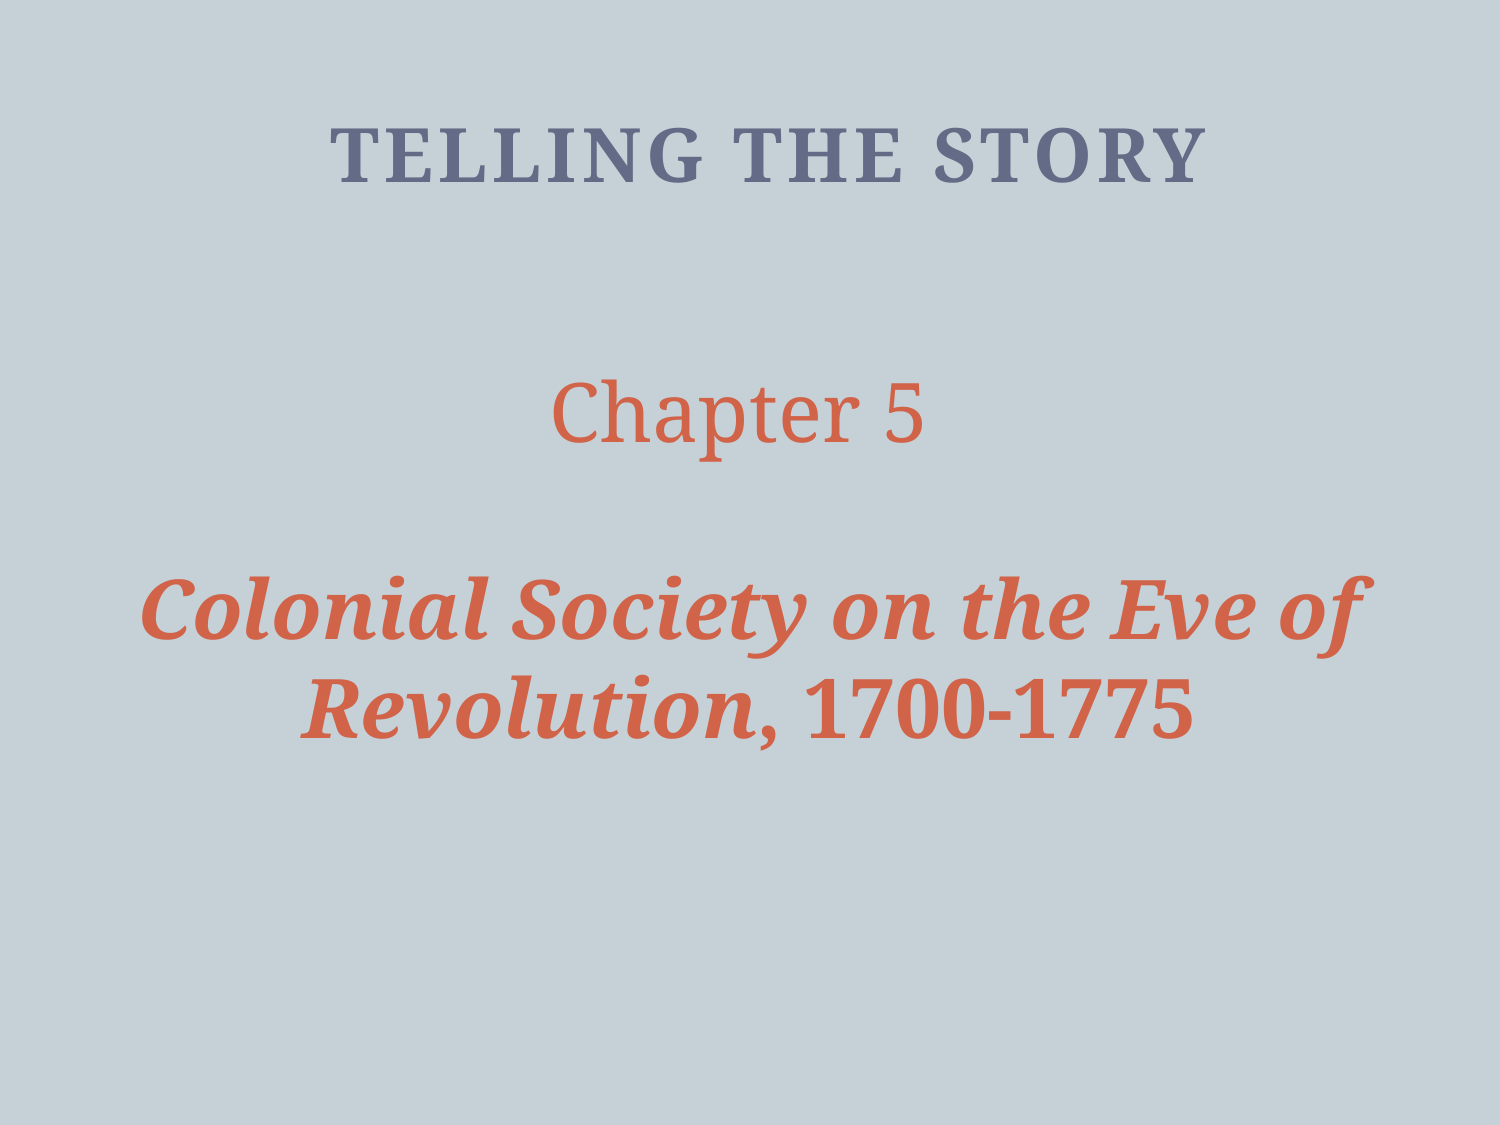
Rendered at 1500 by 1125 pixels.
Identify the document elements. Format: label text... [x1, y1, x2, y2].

subtitle Telling the Story [237, 99, 1300, 237]
title Chapter 5 Colonial Society on the Eve of Revolution, 1700-1775 [62, 237, 1438, 763]
